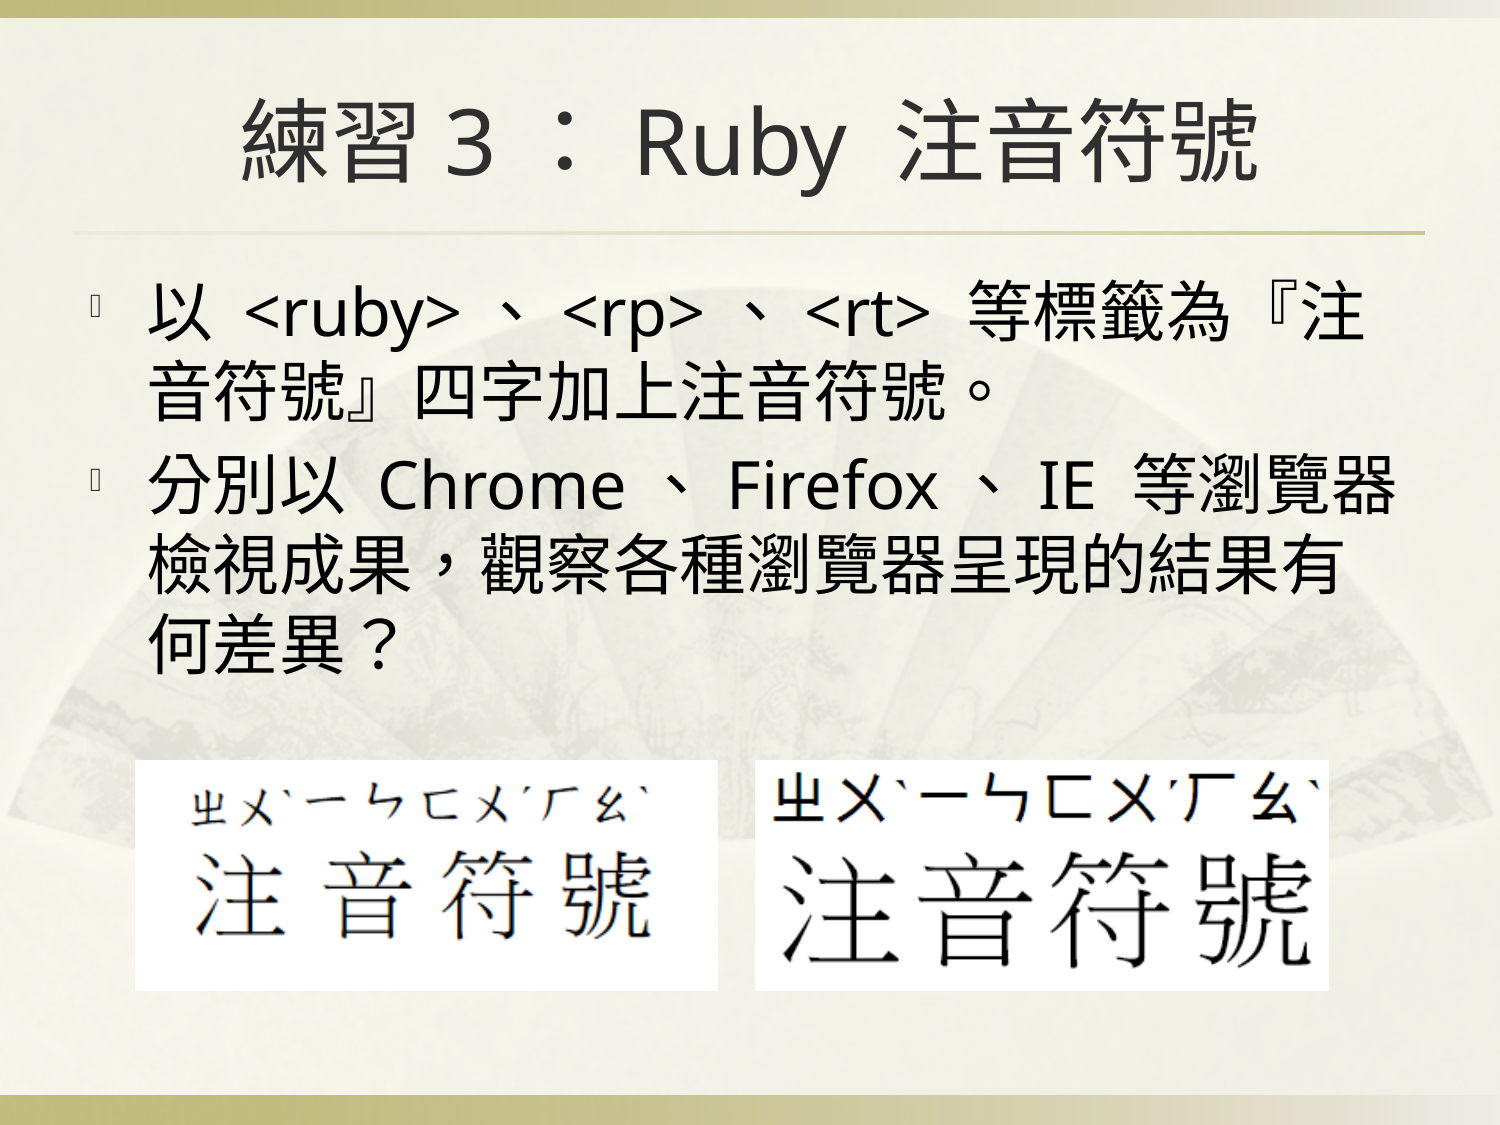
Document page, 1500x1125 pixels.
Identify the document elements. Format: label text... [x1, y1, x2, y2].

picture [135, 760, 719, 992]
picture [754, 760, 1329, 992]
title 練習3：Ruby 注音符號 [75, 45, 1425, 233]
list 以 <ruby>、<rp>、<rt> 等標籤為『注音符號』四字加上注音符號。 分別以 Chrome、Firefox、IE 等瀏覽器檢視成果，觀察各種瀏覽器呈現的結果有何差異？ [75, 262, 1425, 1032]
